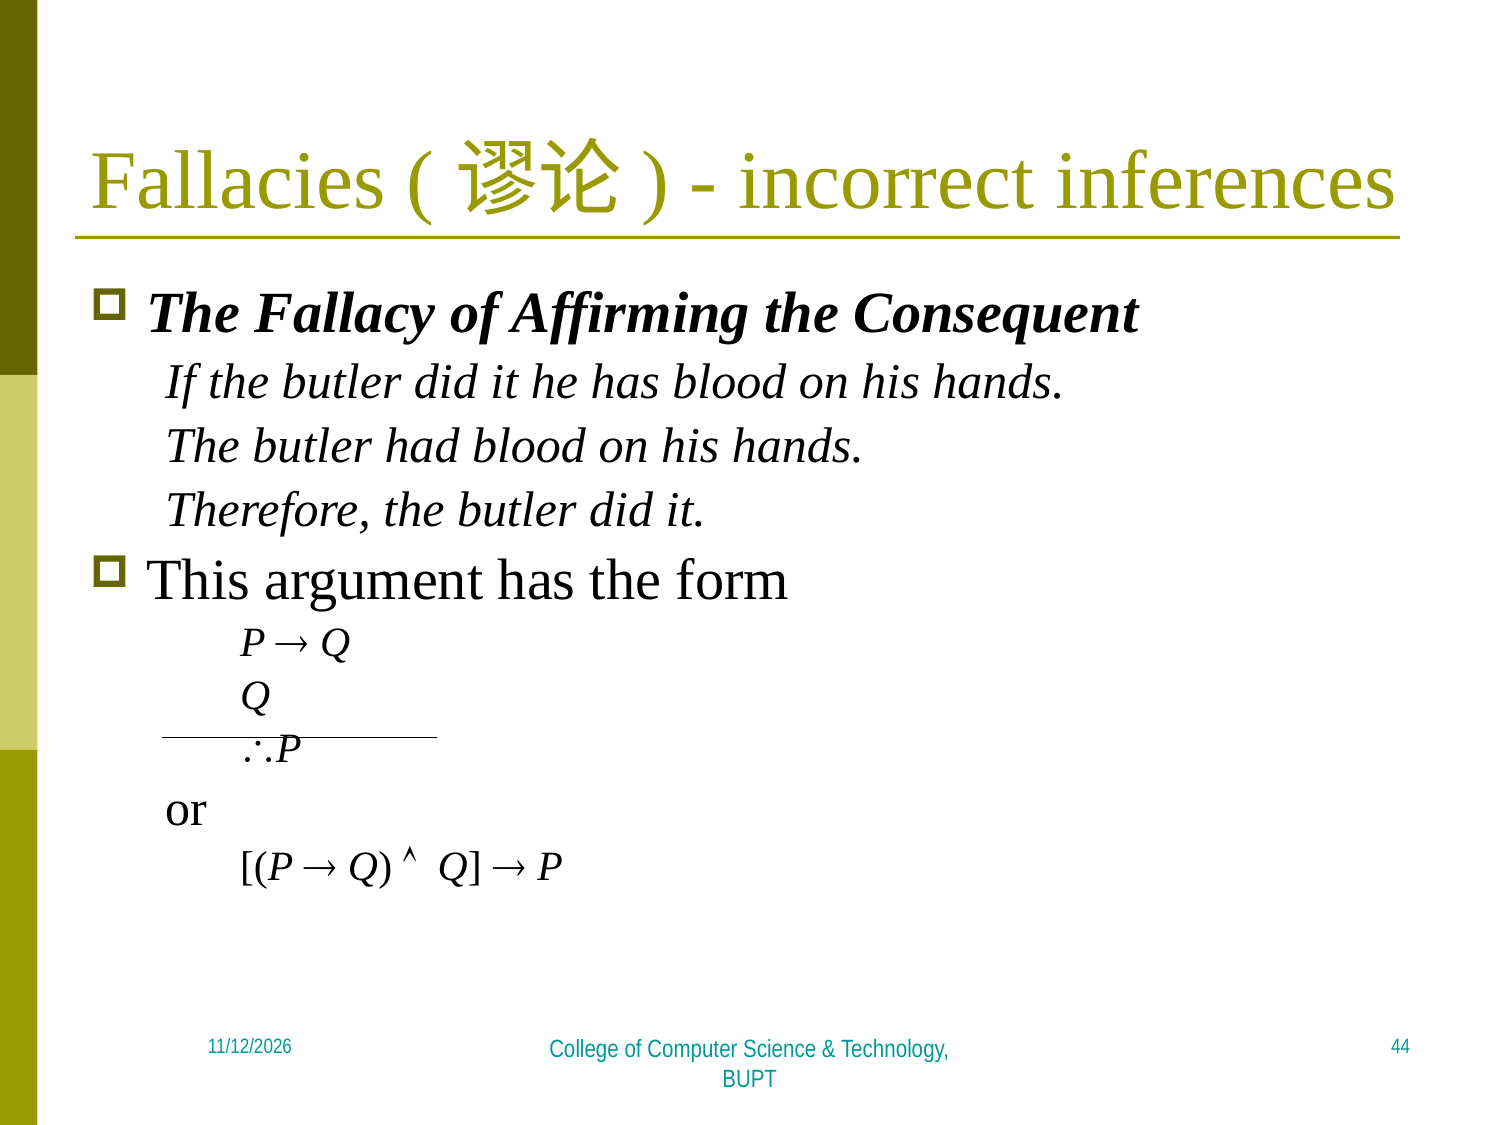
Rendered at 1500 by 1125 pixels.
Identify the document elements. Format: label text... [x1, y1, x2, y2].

slide_number 44 [1074, 1025, 1425, 1100]
title Fallacies (谬论) - incorrect inferences [75, 45, 1425, 233]
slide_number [75, 1025, 425, 1100]
footer College of Computer Science & Technology, BUPT [512, 1025, 988, 1100]
list The Fallacy of Affirming the Consequent If the butler did it he has blood on his hands. The butler had blood on his hands. Therefore, the butler did it. This argument has the form P  Q Q \P or [(P  Q) Ù Q]  P [75, 275, 1350, 950]
